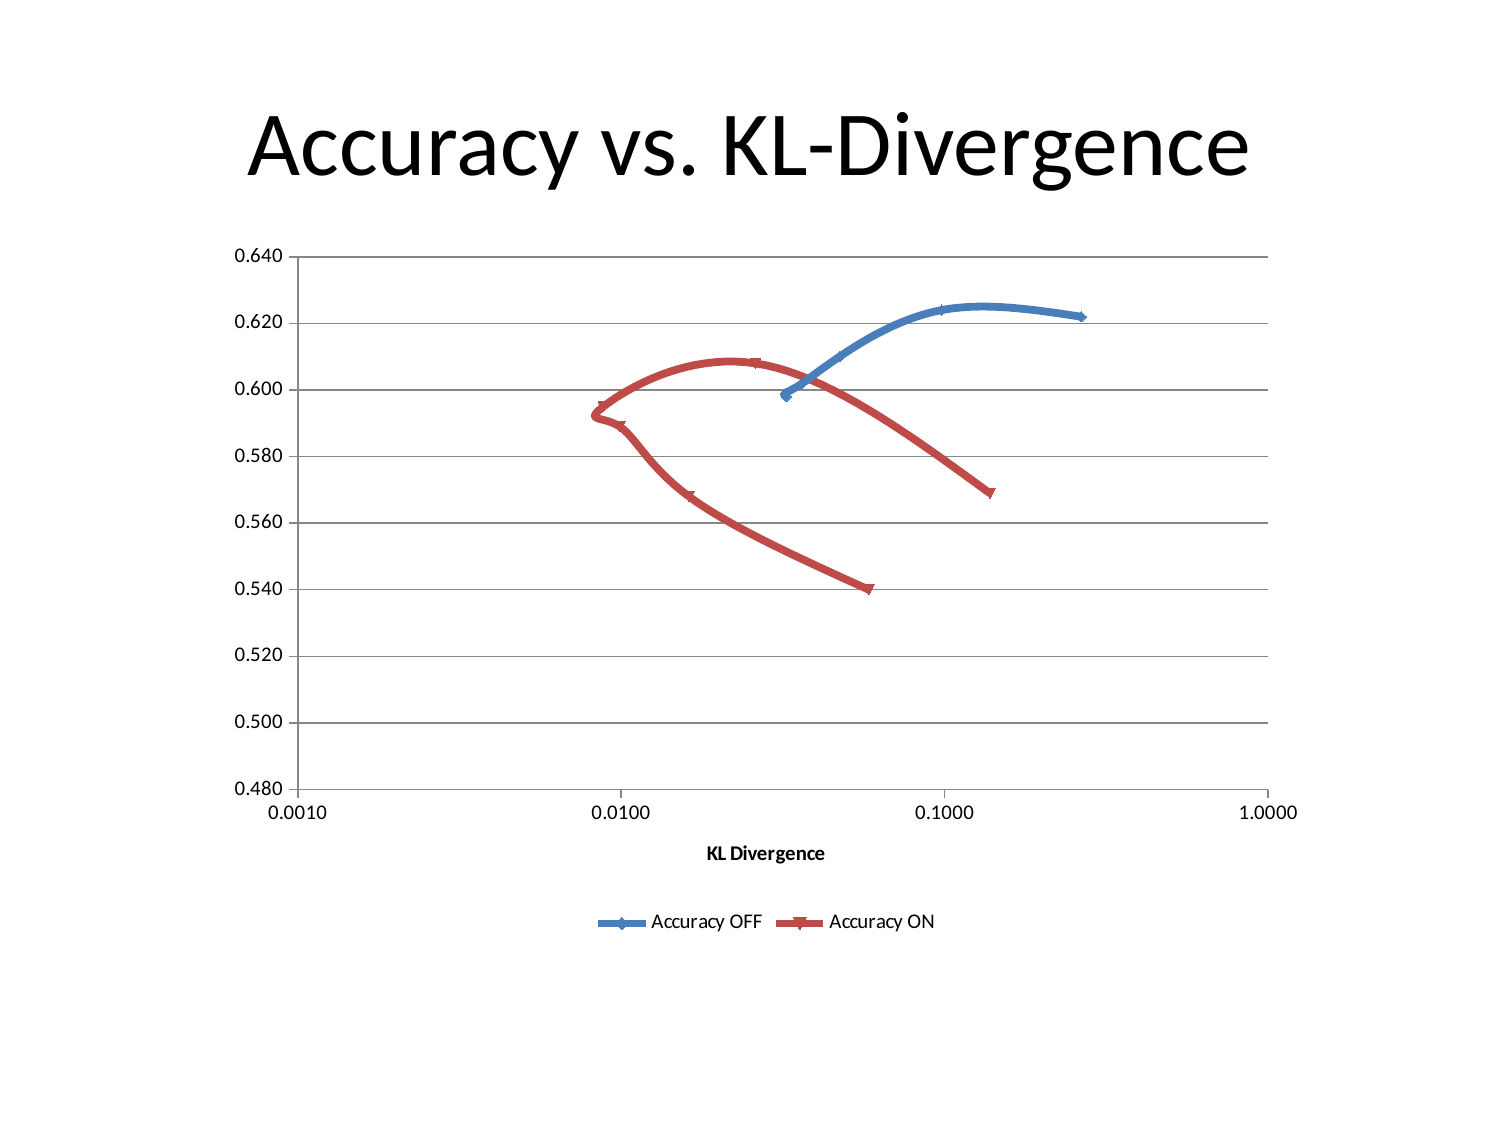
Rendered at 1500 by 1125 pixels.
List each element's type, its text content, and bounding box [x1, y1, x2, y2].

title Accuracy vs. KL-Divergence [75, 45, 1425, 233]
chart [212, 232, 1321, 940]
